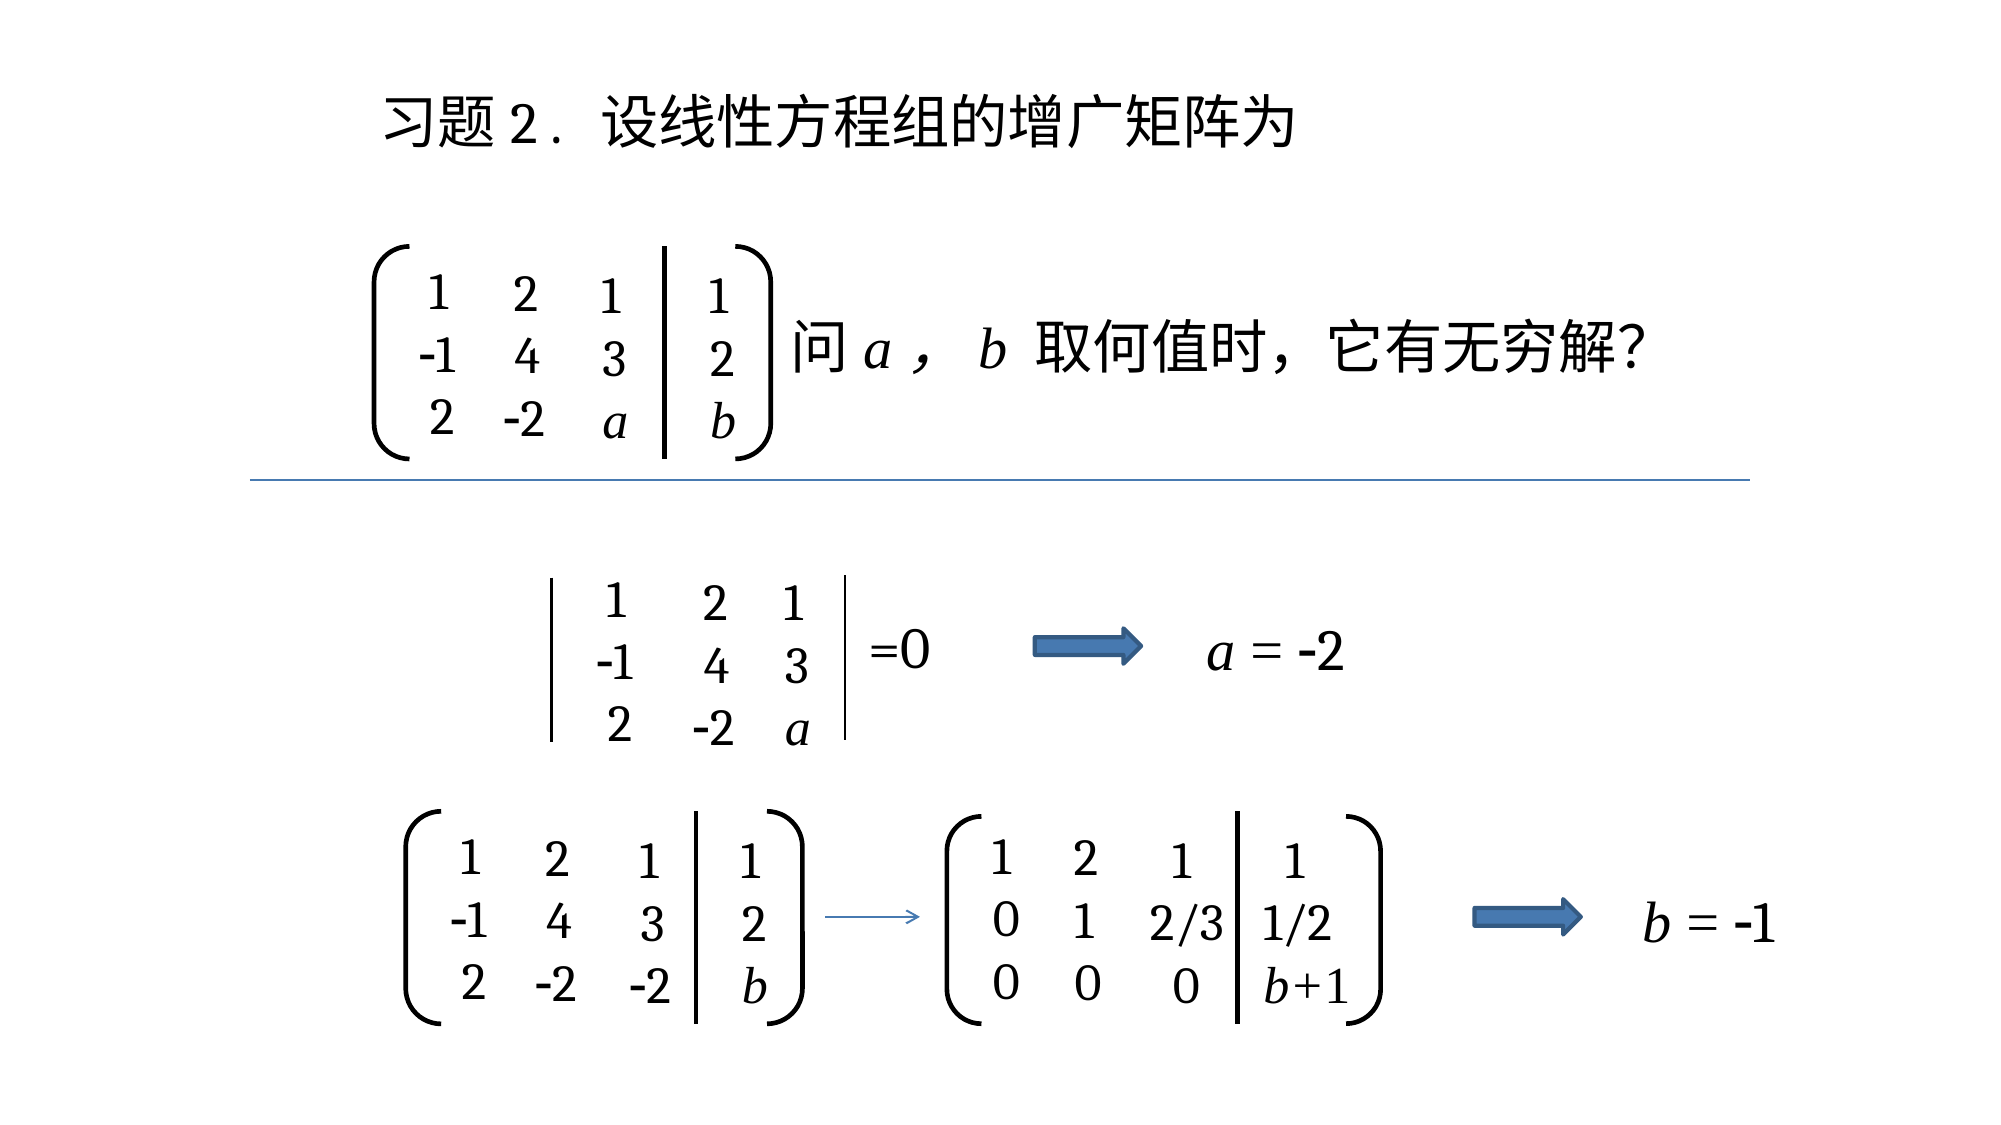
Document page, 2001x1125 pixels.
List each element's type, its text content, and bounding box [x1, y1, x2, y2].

text_box a = 2 [1191, 604, 1508, 690]
text_box 问a，b 取何值时，它有无穷解？ [776, 302, 1690, 388]
text_box 习题2 . 设线性方程组的增广矩阵为 [337, 78, 1314, 163]
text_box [550, 557, 948, 767]
text_box [1032, 626, 1144, 666]
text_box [946, 810, 1382, 1025]
text_box b = 1 [1627, 877, 1944, 962]
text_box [405, 810, 803, 1025]
text_box [1472, 897, 1583, 937]
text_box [373, 245, 772, 460]
